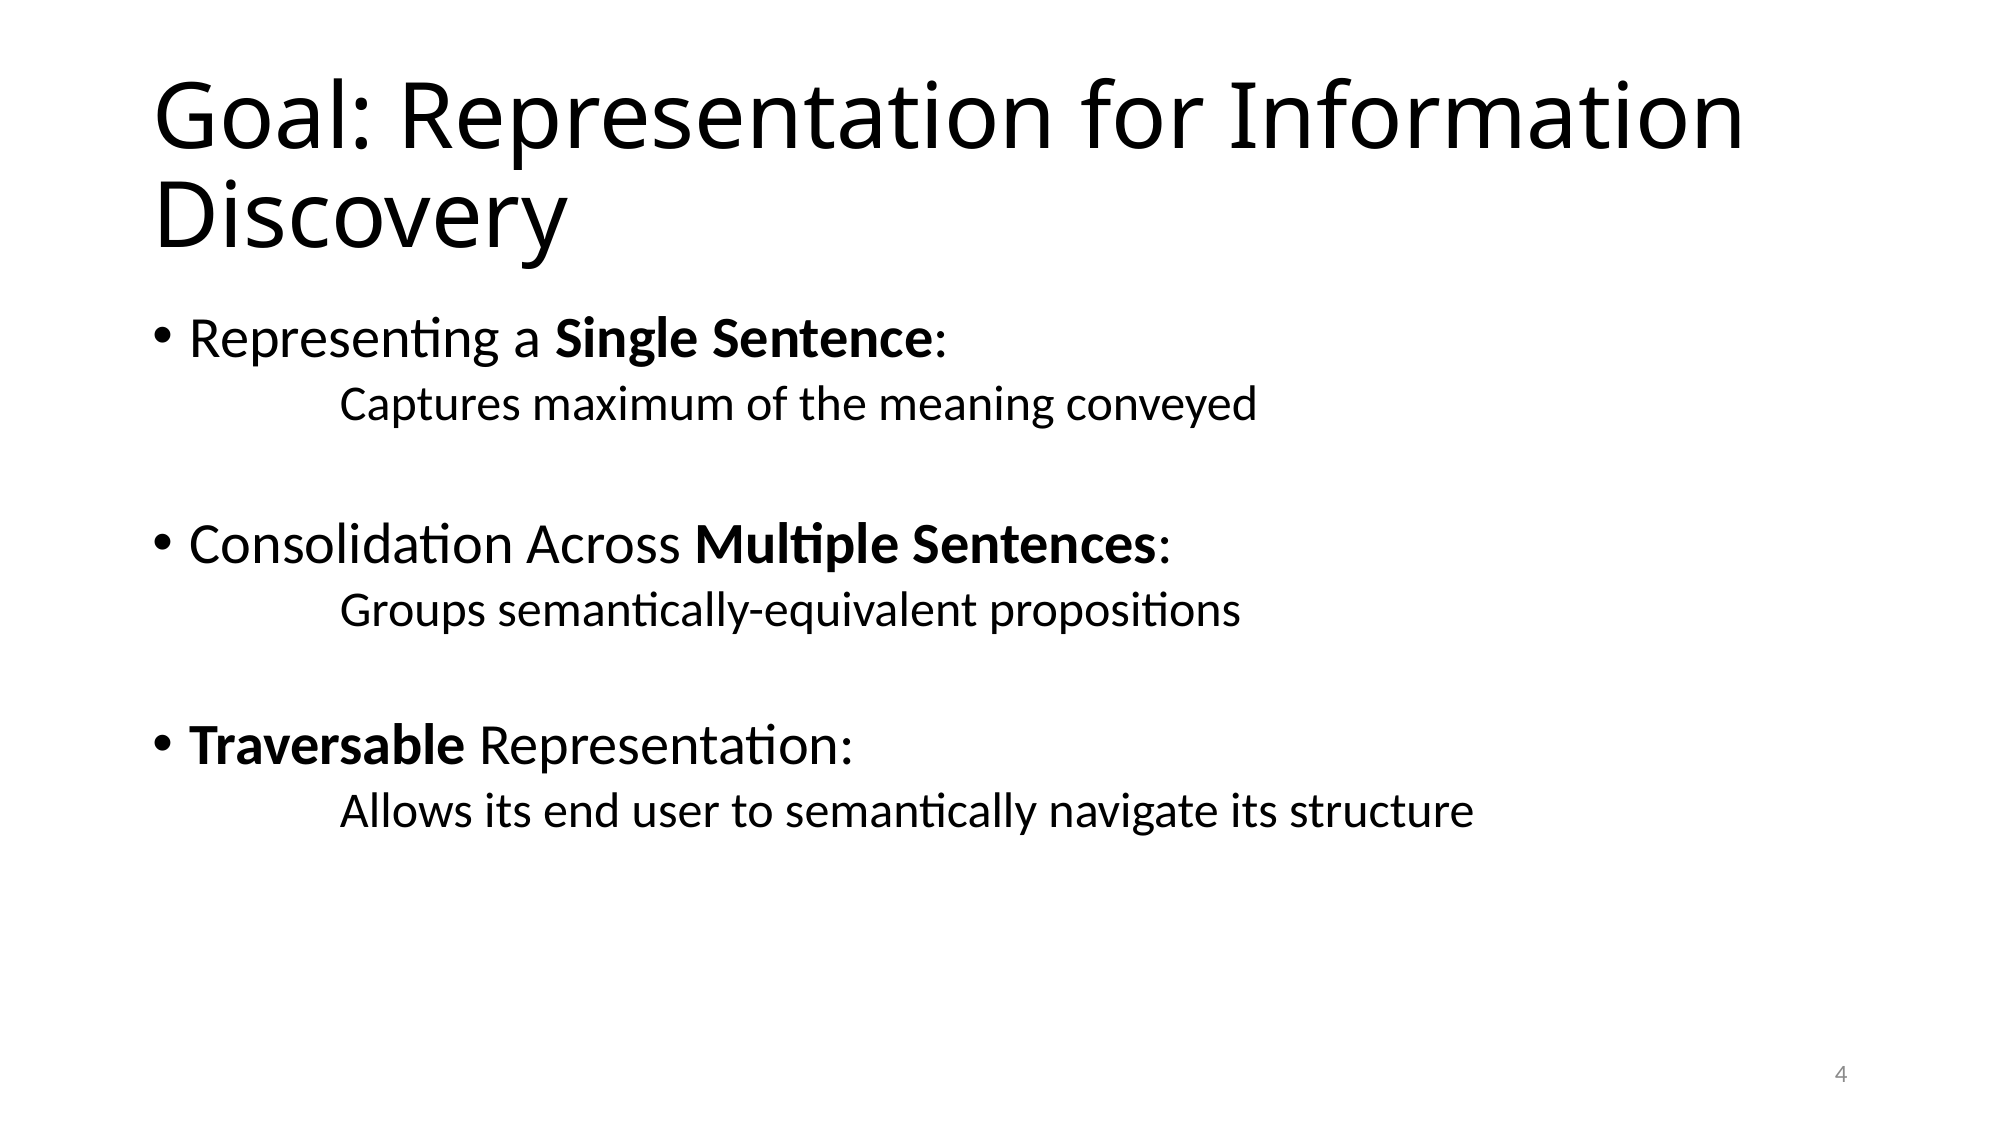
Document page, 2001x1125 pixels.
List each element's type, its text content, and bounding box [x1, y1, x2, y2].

slide_number 4 [1412, 1042, 1863, 1103]
list Representing a Single Sentence: Captures maximum of the meaning conveyed Consolidation Across Multiple Sentences: Groups semantically-equivalent propositions Traversable Representation: Allows its end user to semantically navigate its structure [137, 299, 1863, 1014]
title Goal: Representation for Information Discovery [137, 59, 2000, 278]
